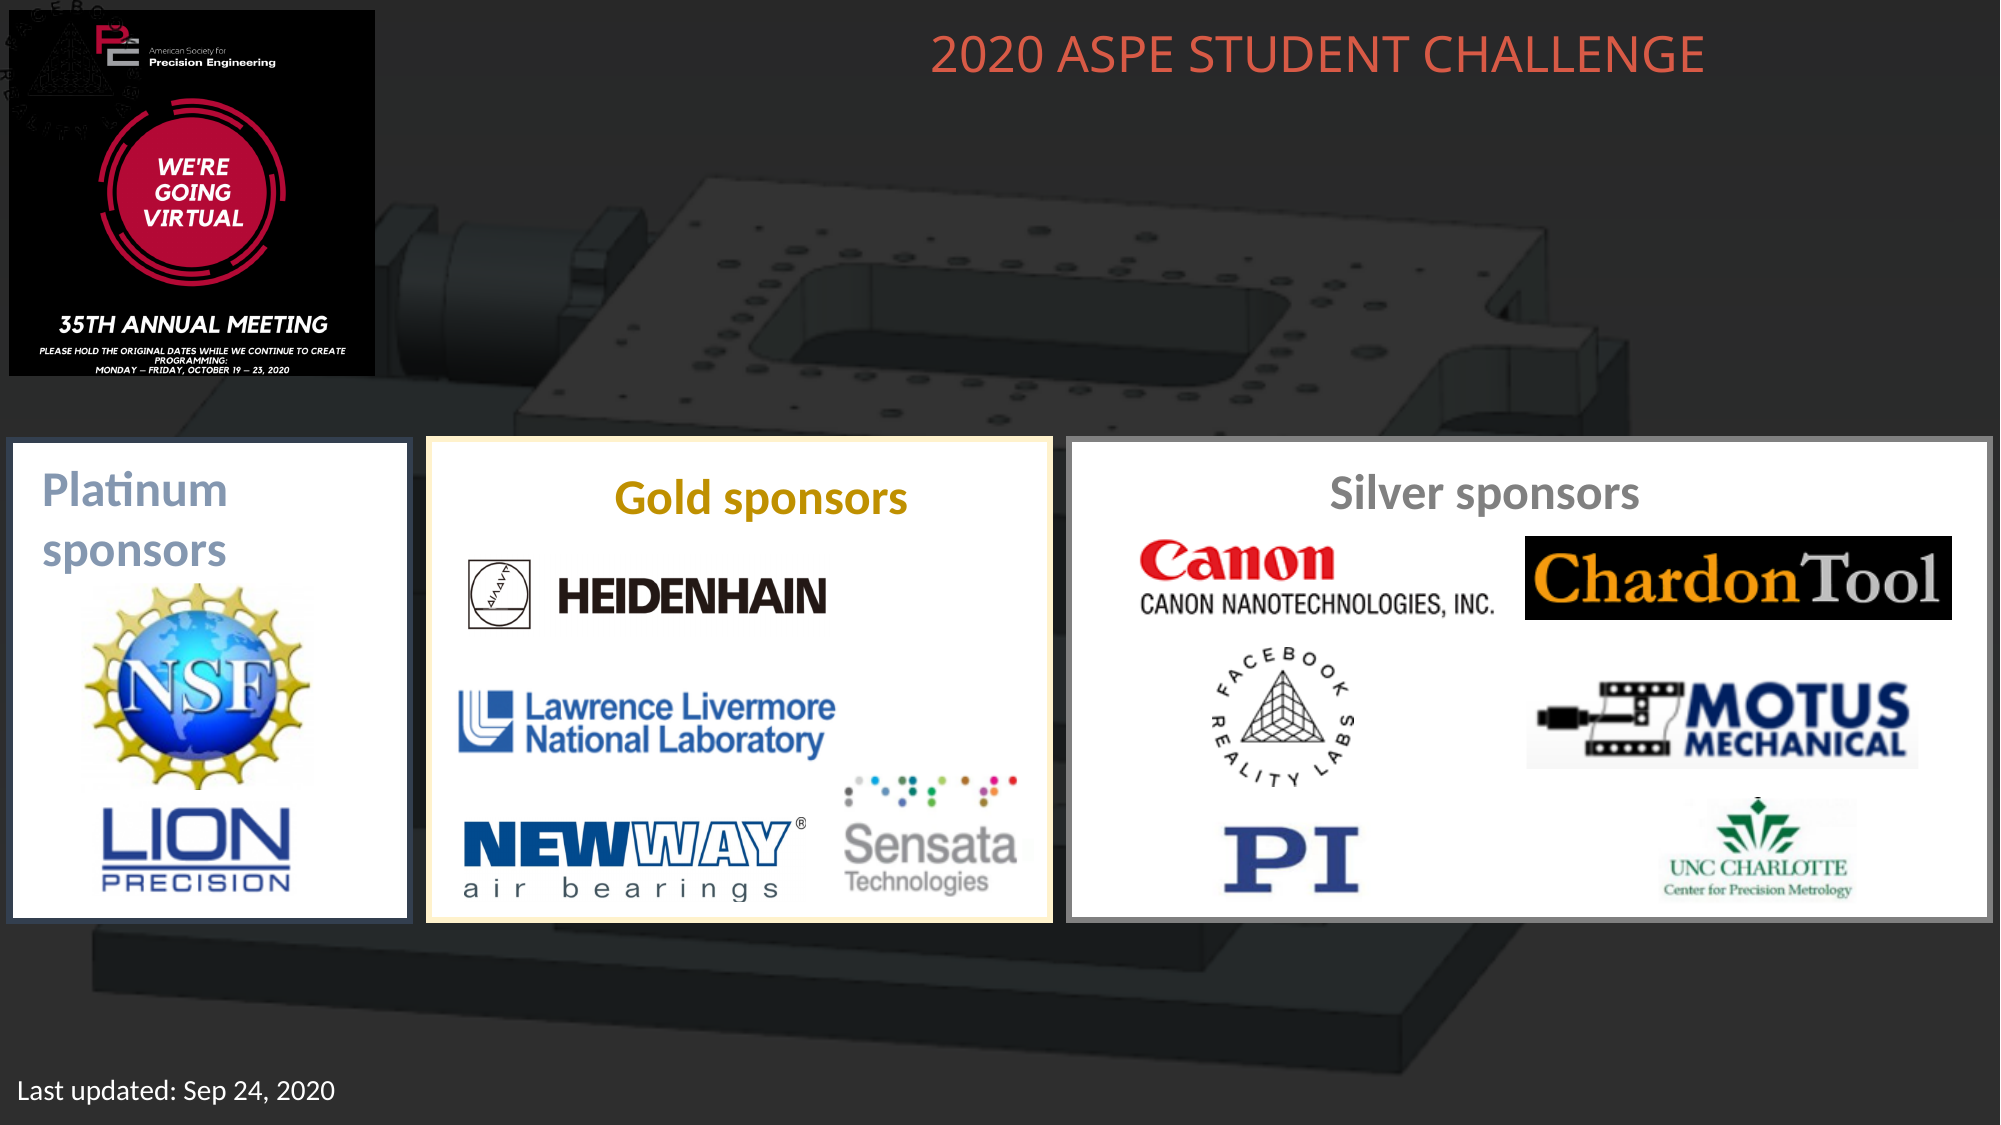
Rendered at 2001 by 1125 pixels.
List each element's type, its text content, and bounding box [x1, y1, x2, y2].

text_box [27, 448, 402, 793]
text_box Last updated: Sep 24, 2020 [2, 1064, 351, 1115]
picture [0, 0, 2000, 1125]
text_box [9, 439, 411, 922]
text_box Gold sponsors [599, 457, 924, 533]
text_box Silver sponsors [1315, 451, 1656, 527]
text_box [1068, 438, 1991, 921]
text_box [428, 438, 1051, 921]
